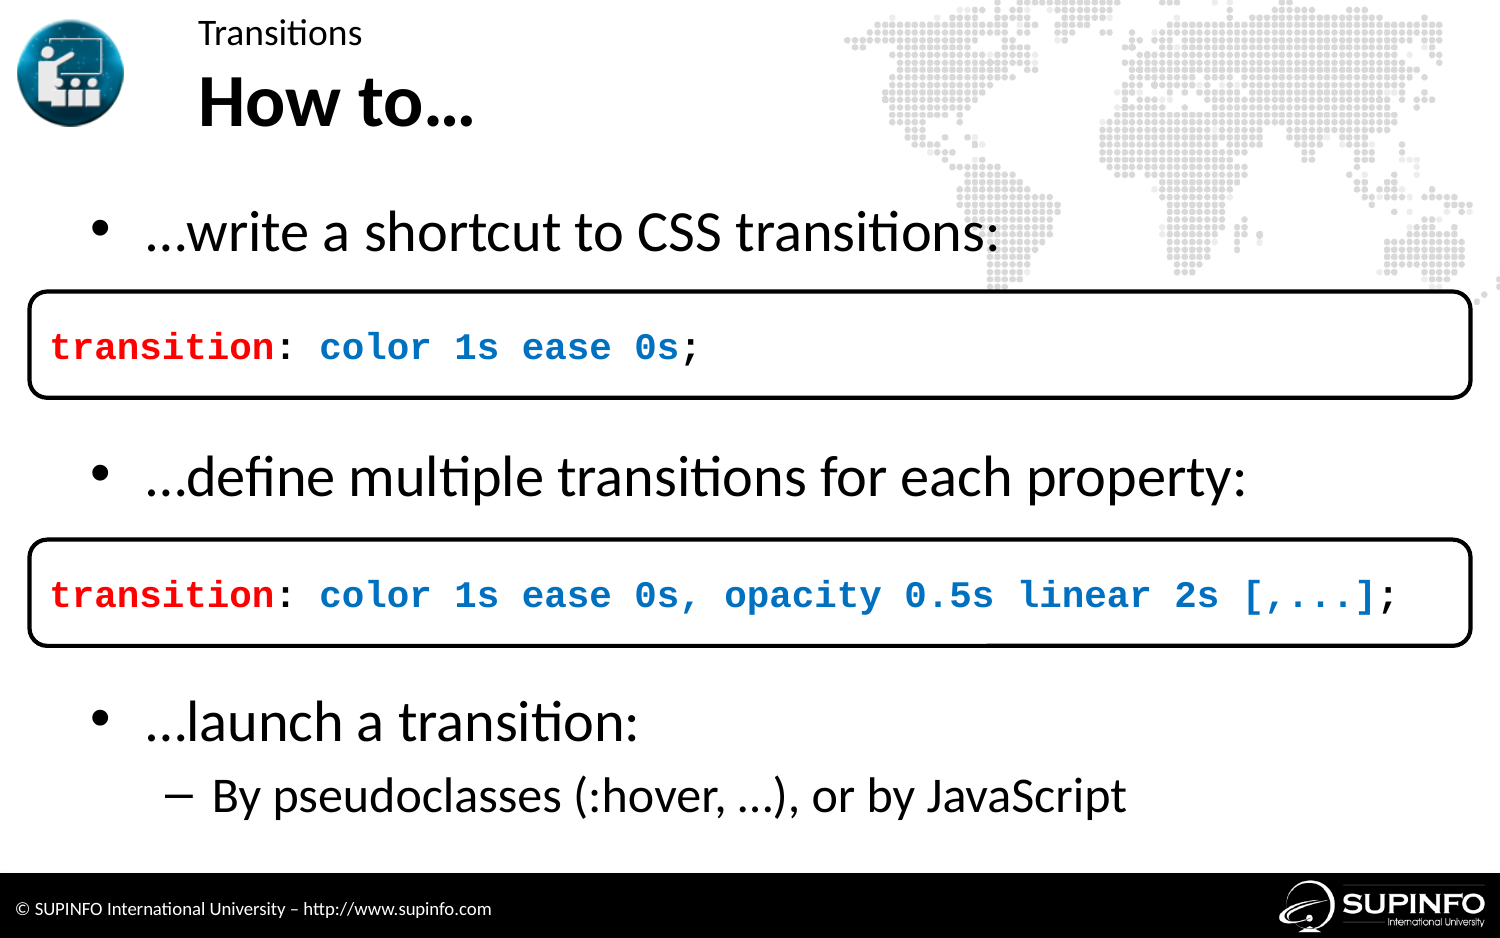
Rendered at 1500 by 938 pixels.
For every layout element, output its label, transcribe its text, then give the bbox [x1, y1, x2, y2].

list …write a shortcut to CSS transitions: …define multiple transitions for each property: …launch a transition: By pseudoclasses (:hover, …), or by JavaScript [75, 400, 1459, 538]
list …write a shortcut to CSS transitions: …define multiple transitions for each property: …launch a transition: By pseudoclasses (:hover, …), or by JavaScript [75, 185, 1459, 290]
picture [844, 0, 1500, 327]
picture [49, 37, 102, 75]
list …write a shortcut to CSS transitions: …define multiple transitions for each property: …launch a transition: By pseudoclasses (:hover, …), or by JavaScript [75, 648, 1459, 880]
list Transitions [183, 0, 1459, 56]
picture [17, 19, 125, 127]
picture [1269, 870, 1494, 938]
title How to… [183, 56, 1459, 138]
text_box transition: color 1s ease 0s, opacity 0.5s linear 2s [,...]; [27, 537, 1473, 648]
picture [39, 46, 101, 107]
text_box transition: color 1s ease 0s; [27, 289, 1473, 400]
